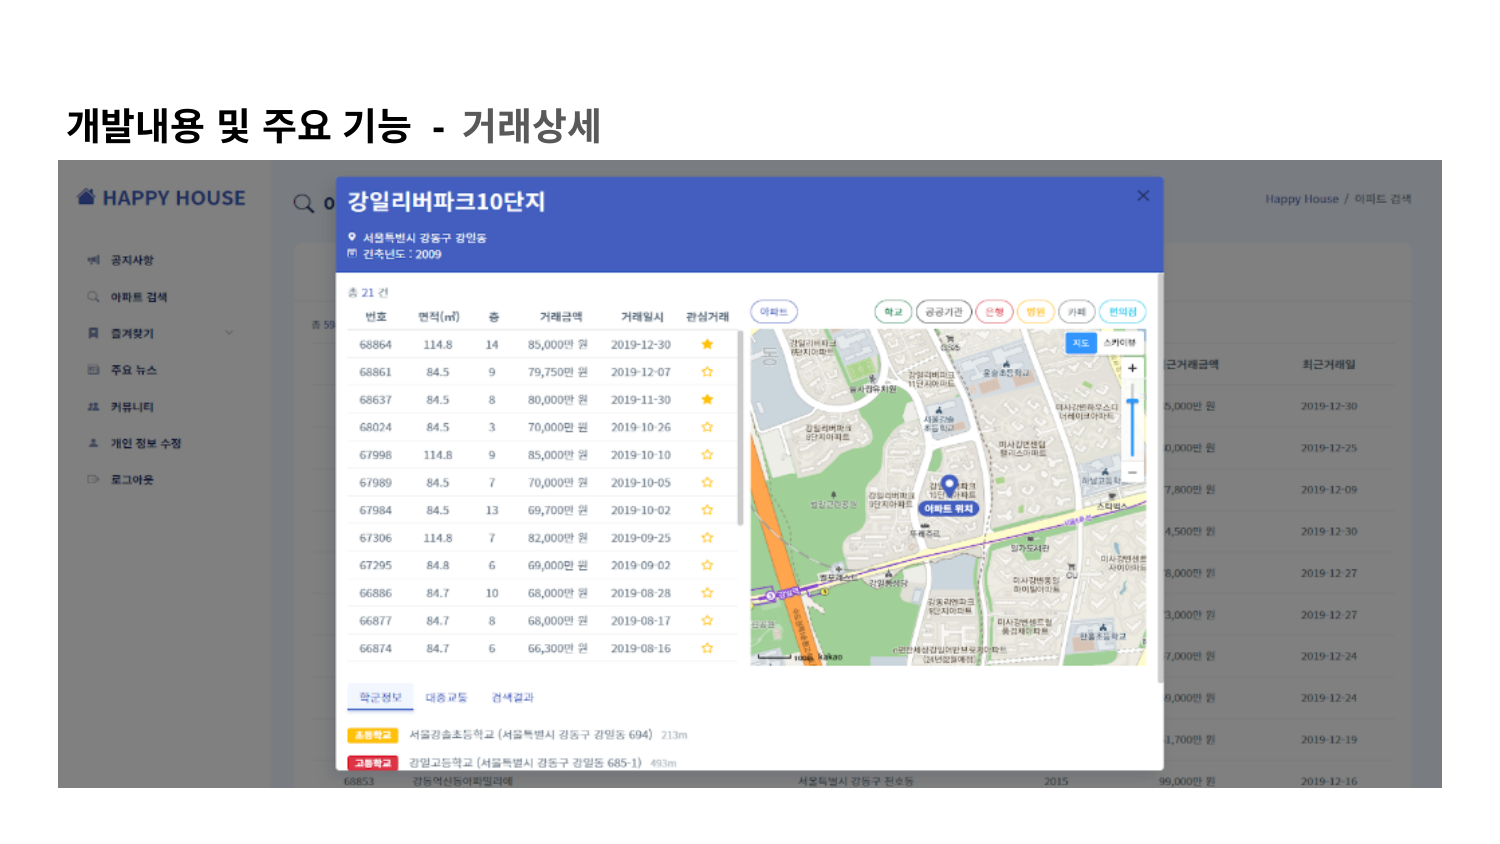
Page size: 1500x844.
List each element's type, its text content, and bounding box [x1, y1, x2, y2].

title 개발내용 및 주요 기능 - 거래상세 [51, 72, 1449, 167]
picture [58, 160, 1442, 788]
